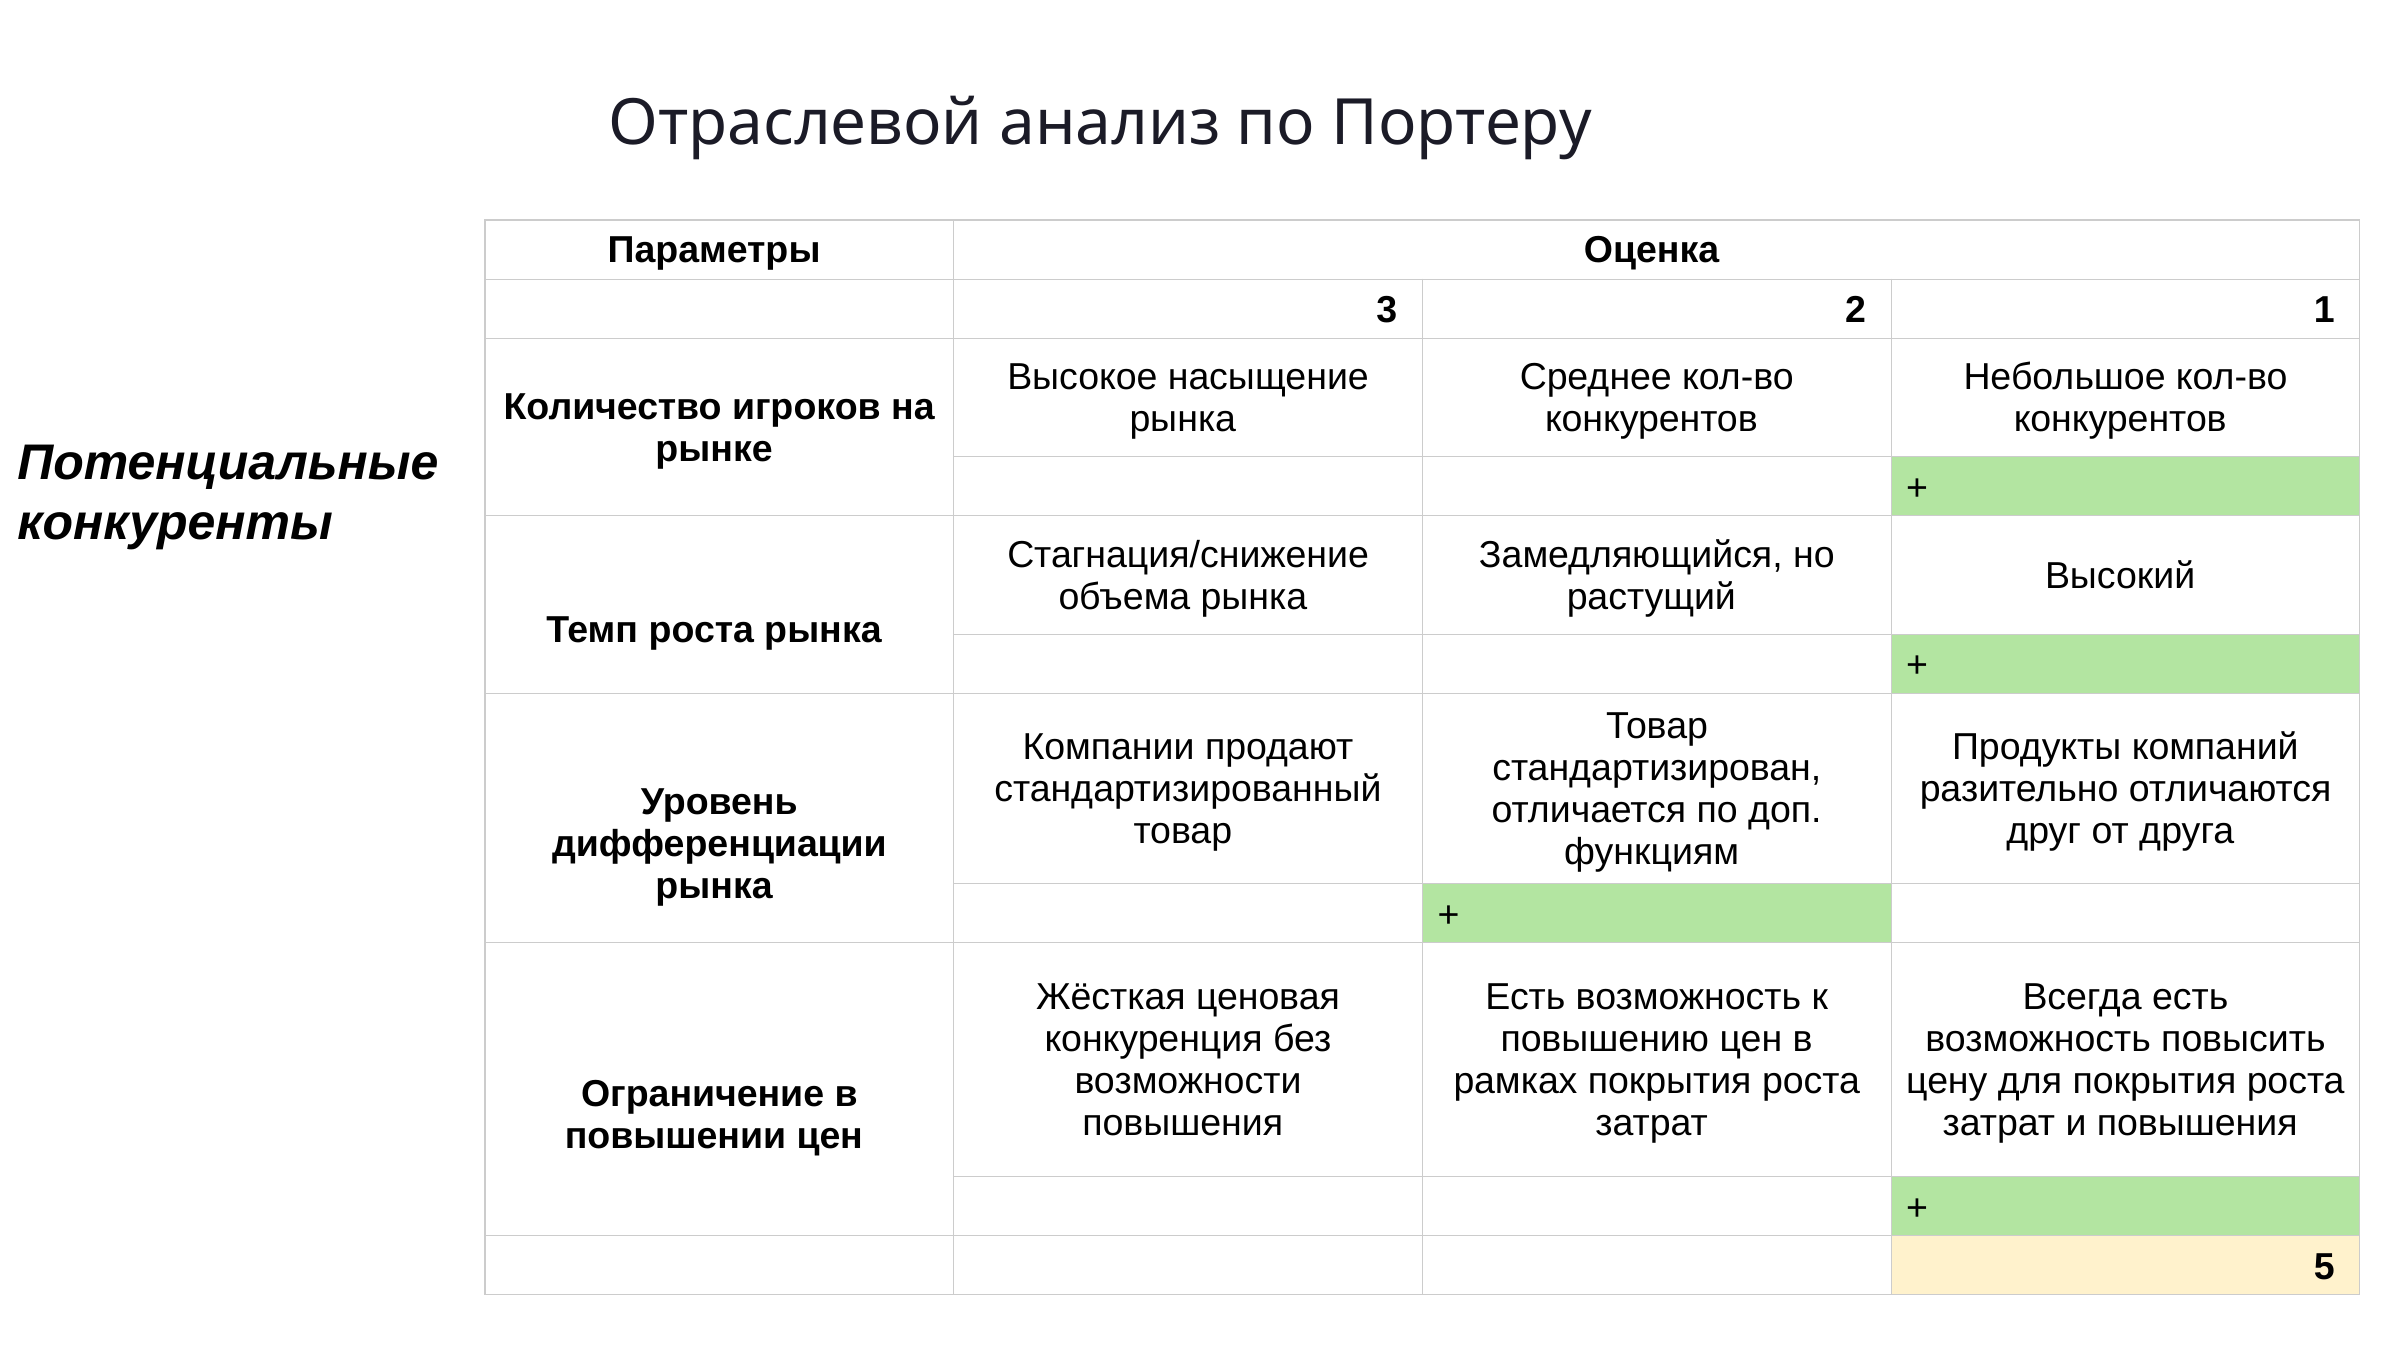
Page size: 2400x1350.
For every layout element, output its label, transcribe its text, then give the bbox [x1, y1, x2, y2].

table_header Параметры [486, 221, 953, 279]
table_cell [954, 457, 1422, 515]
table_cell + [1892, 457, 2359, 515]
table_cell Высокое насыщение рынка [954, 339, 1422, 456]
text_box Отраслевой анализ по Портеру [593, 70, 1562, 150]
table_cell [954, 1236, 1422, 1294]
table_cell 1 [1892, 280, 2359, 338]
table_cell Темп роста рынка [486, 516, 953, 693]
table_cell Продукты компаний разительно отличаются друг от друга [1892, 694, 2359, 883]
table_cell [1423, 1236, 1891, 1294]
table_cell [486, 280, 953, 338]
table_header Оценка [954, 221, 2359, 279]
table_cell [954, 635, 1422, 693]
table_cell Среднее кол-во конкурентов [1423, 339, 1891, 456]
table_cell [1892, 884, 2359, 942]
table_cell [486, 1236, 953, 1294]
table_cell Количество игроков на рынке [486, 339, 953, 515]
table_cell Уровень дифференциации рынка [486, 694, 953, 942]
table_cell + [1892, 635, 2359, 693]
table_cell 5 [1892, 1236, 2359, 1294]
table_cell Всегда есть возможность повысить цену для покрытия роста затрат и повышения [1892, 943, 2359, 1176]
table_cell Компании продают стандартизированный товар [954, 694, 1422, 883]
table_cell [954, 1177, 1422, 1235]
table_cell Высокий [1892, 516, 2359, 634]
table_cell Замедляющийся, но растущий [1423, 516, 1891, 634]
table_cell Стагнация/снижение объема рынка [954, 516, 1422, 634]
table_cell [1423, 457, 1891, 515]
table_cell Ограничение в повышении цен [486, 943, 953, 1235]
text_box Потенциальные конкуренты [2, 422, 483, 558]
table_cell Небольшое кол-во конкурентов [1892, 339, 2359, 456]
table_cell + [1423, 884, 1891, 942]
table_cell Товар стандартизирован, отличается по доп. функциям [1423, 694, 1891, 883]
table_cell + [1892, 1177, 2359, 1235]
table_cell Есть возможность к повышению цен в рамках покрытия роста затрат [1423, 943, 1891, 1176]
table_cell Жёсткая ценовая конкуренция без возможности повышения [954, 943, 1422, 1176]
table_cell [954, 884, 1422, 942]
table_cell [1423, 1177, 1891, 1235]
table_cell 3 [954, 280, 1422, 338]
table_cell [1423, 635, 1891, 693]
table_cell 2 [1423, 280, 1891, 338]
